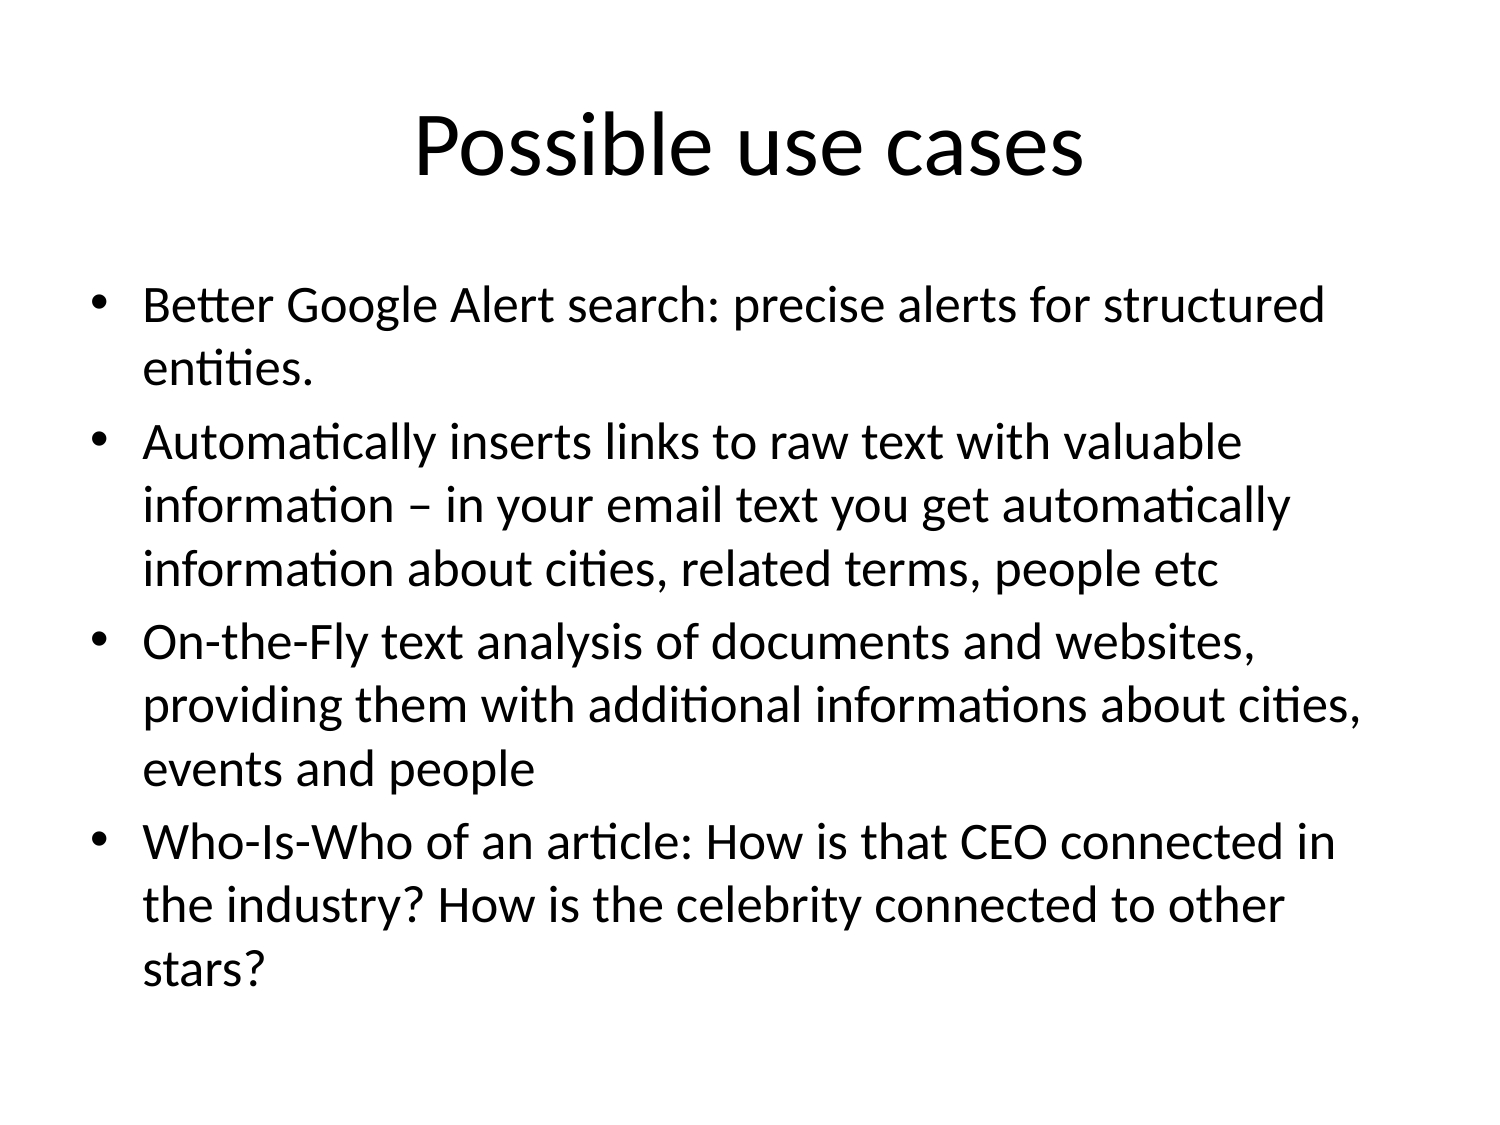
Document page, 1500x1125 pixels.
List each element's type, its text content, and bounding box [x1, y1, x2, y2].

list Better Google Alert search: precise alerts for structured entities. Automatically inserts links to raw text with valuable information – in your email text you get automatically information about cities, related terms, people etc On-the-Fly text analysis of documents and websites, providing them with additional informations about cities, events and people Who-Is-Who of an article: How is that CEO connected in the industry? How is the celebrity connected to other stars? [75, 262, 1425, 1005]
title Possible use cases [75, 45, 1425, 233]
